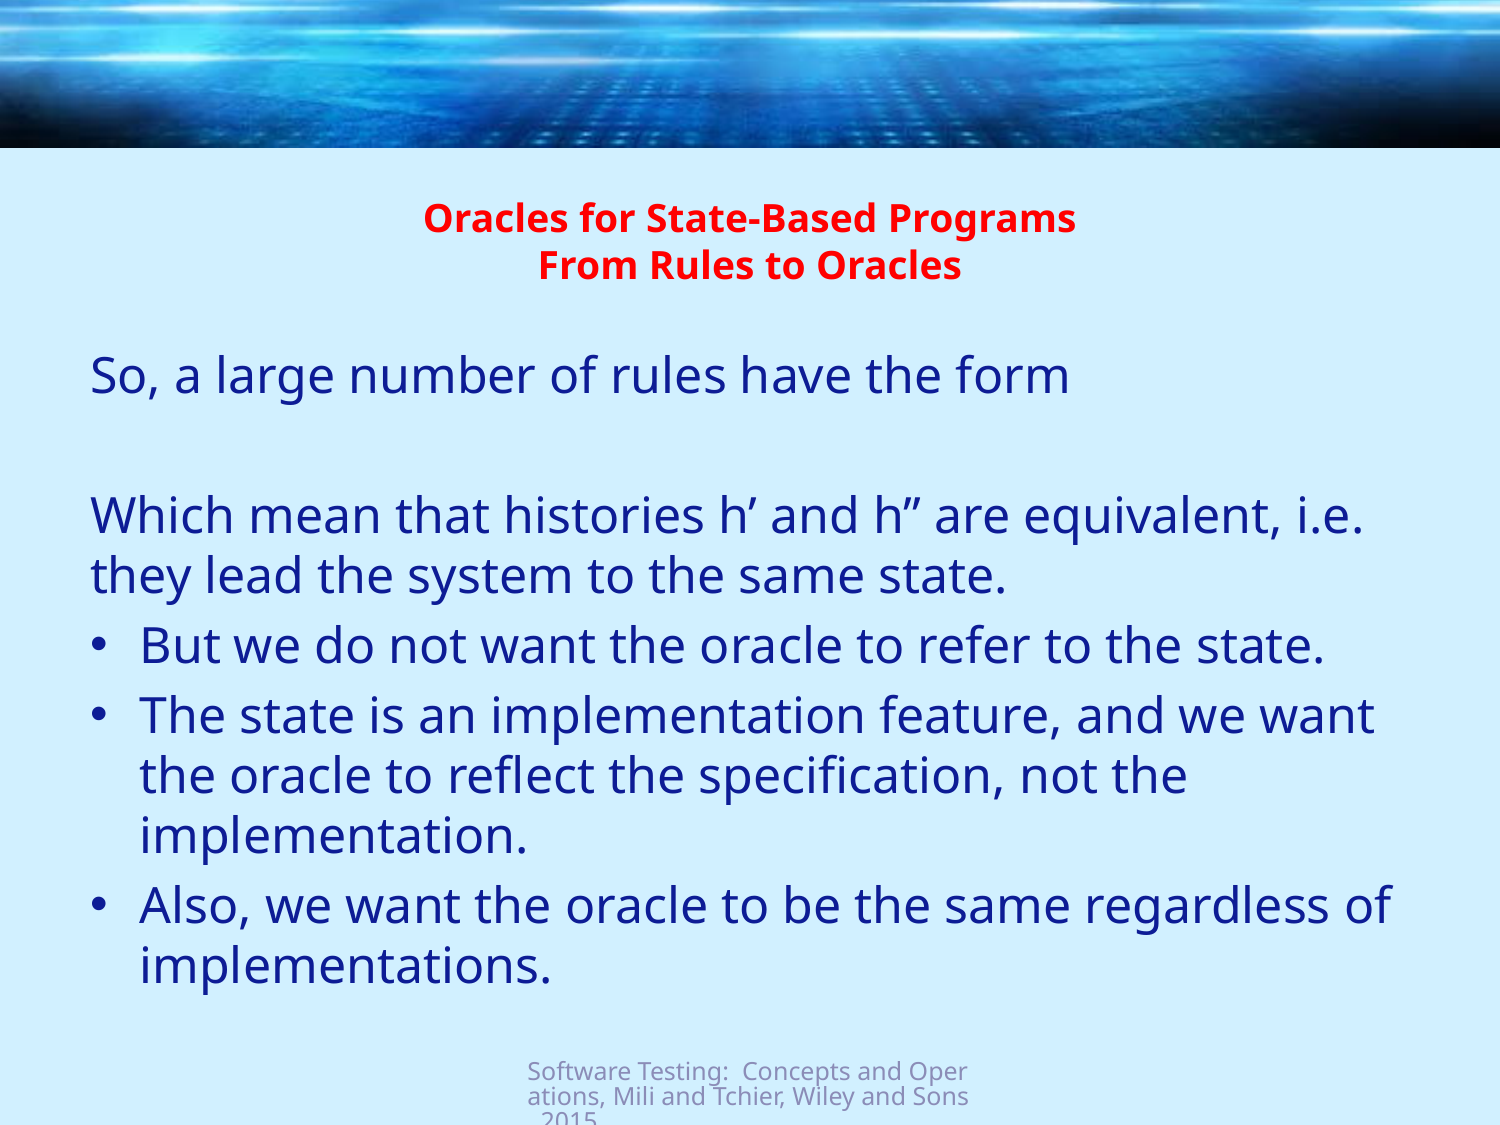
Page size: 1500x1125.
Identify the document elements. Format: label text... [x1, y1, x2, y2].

picture [0, 0, 1500, 148]
title Oracles for State-Based Programs From Rules to Oracles [75, 185, 1425, 295]
footer Software Testing: Concepts and Operations, Mili and Tchier, Wiley and Sons, 2015 [512, 1042, 988, 1103]
